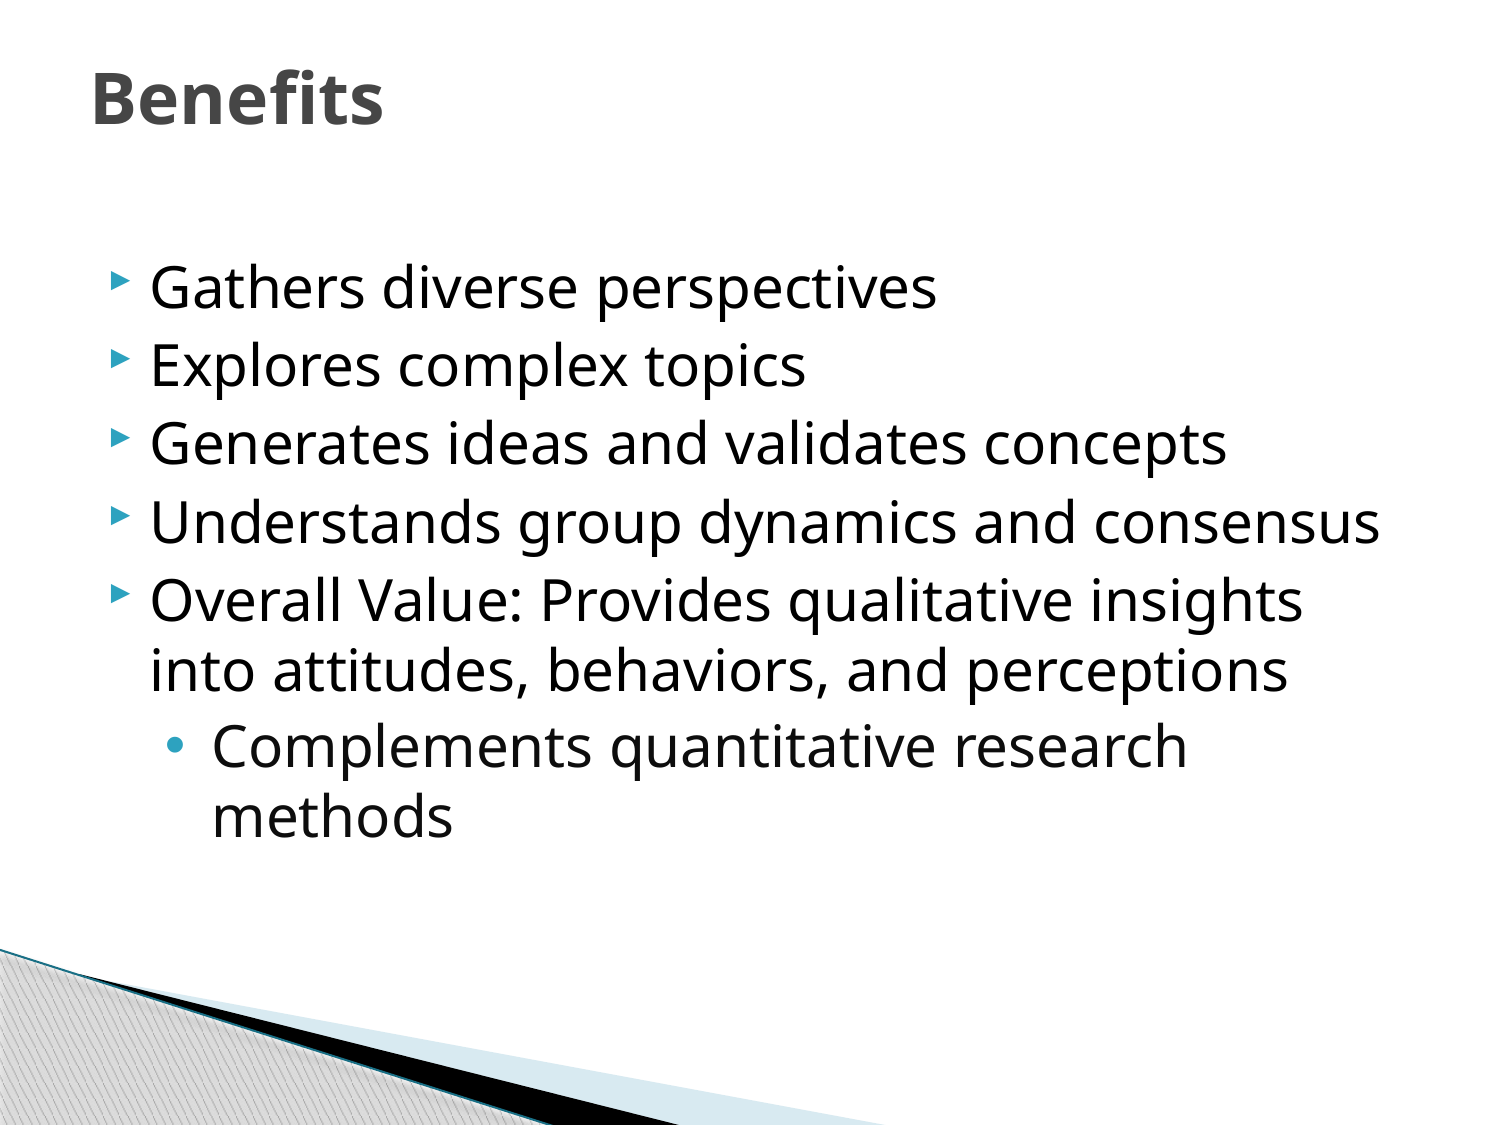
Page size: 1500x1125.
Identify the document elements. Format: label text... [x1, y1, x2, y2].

title Benefits [75, 45, 1425, 233]
list Gathers diverse perspectives Explores complex topics Generates ideas and validates concepts Understands group dynamics and consensus Overall Value: Provides qualitative insights into attitudes, behaviors, and perceptions Complements quantitative research methods [75, 243, 1425, 986]
